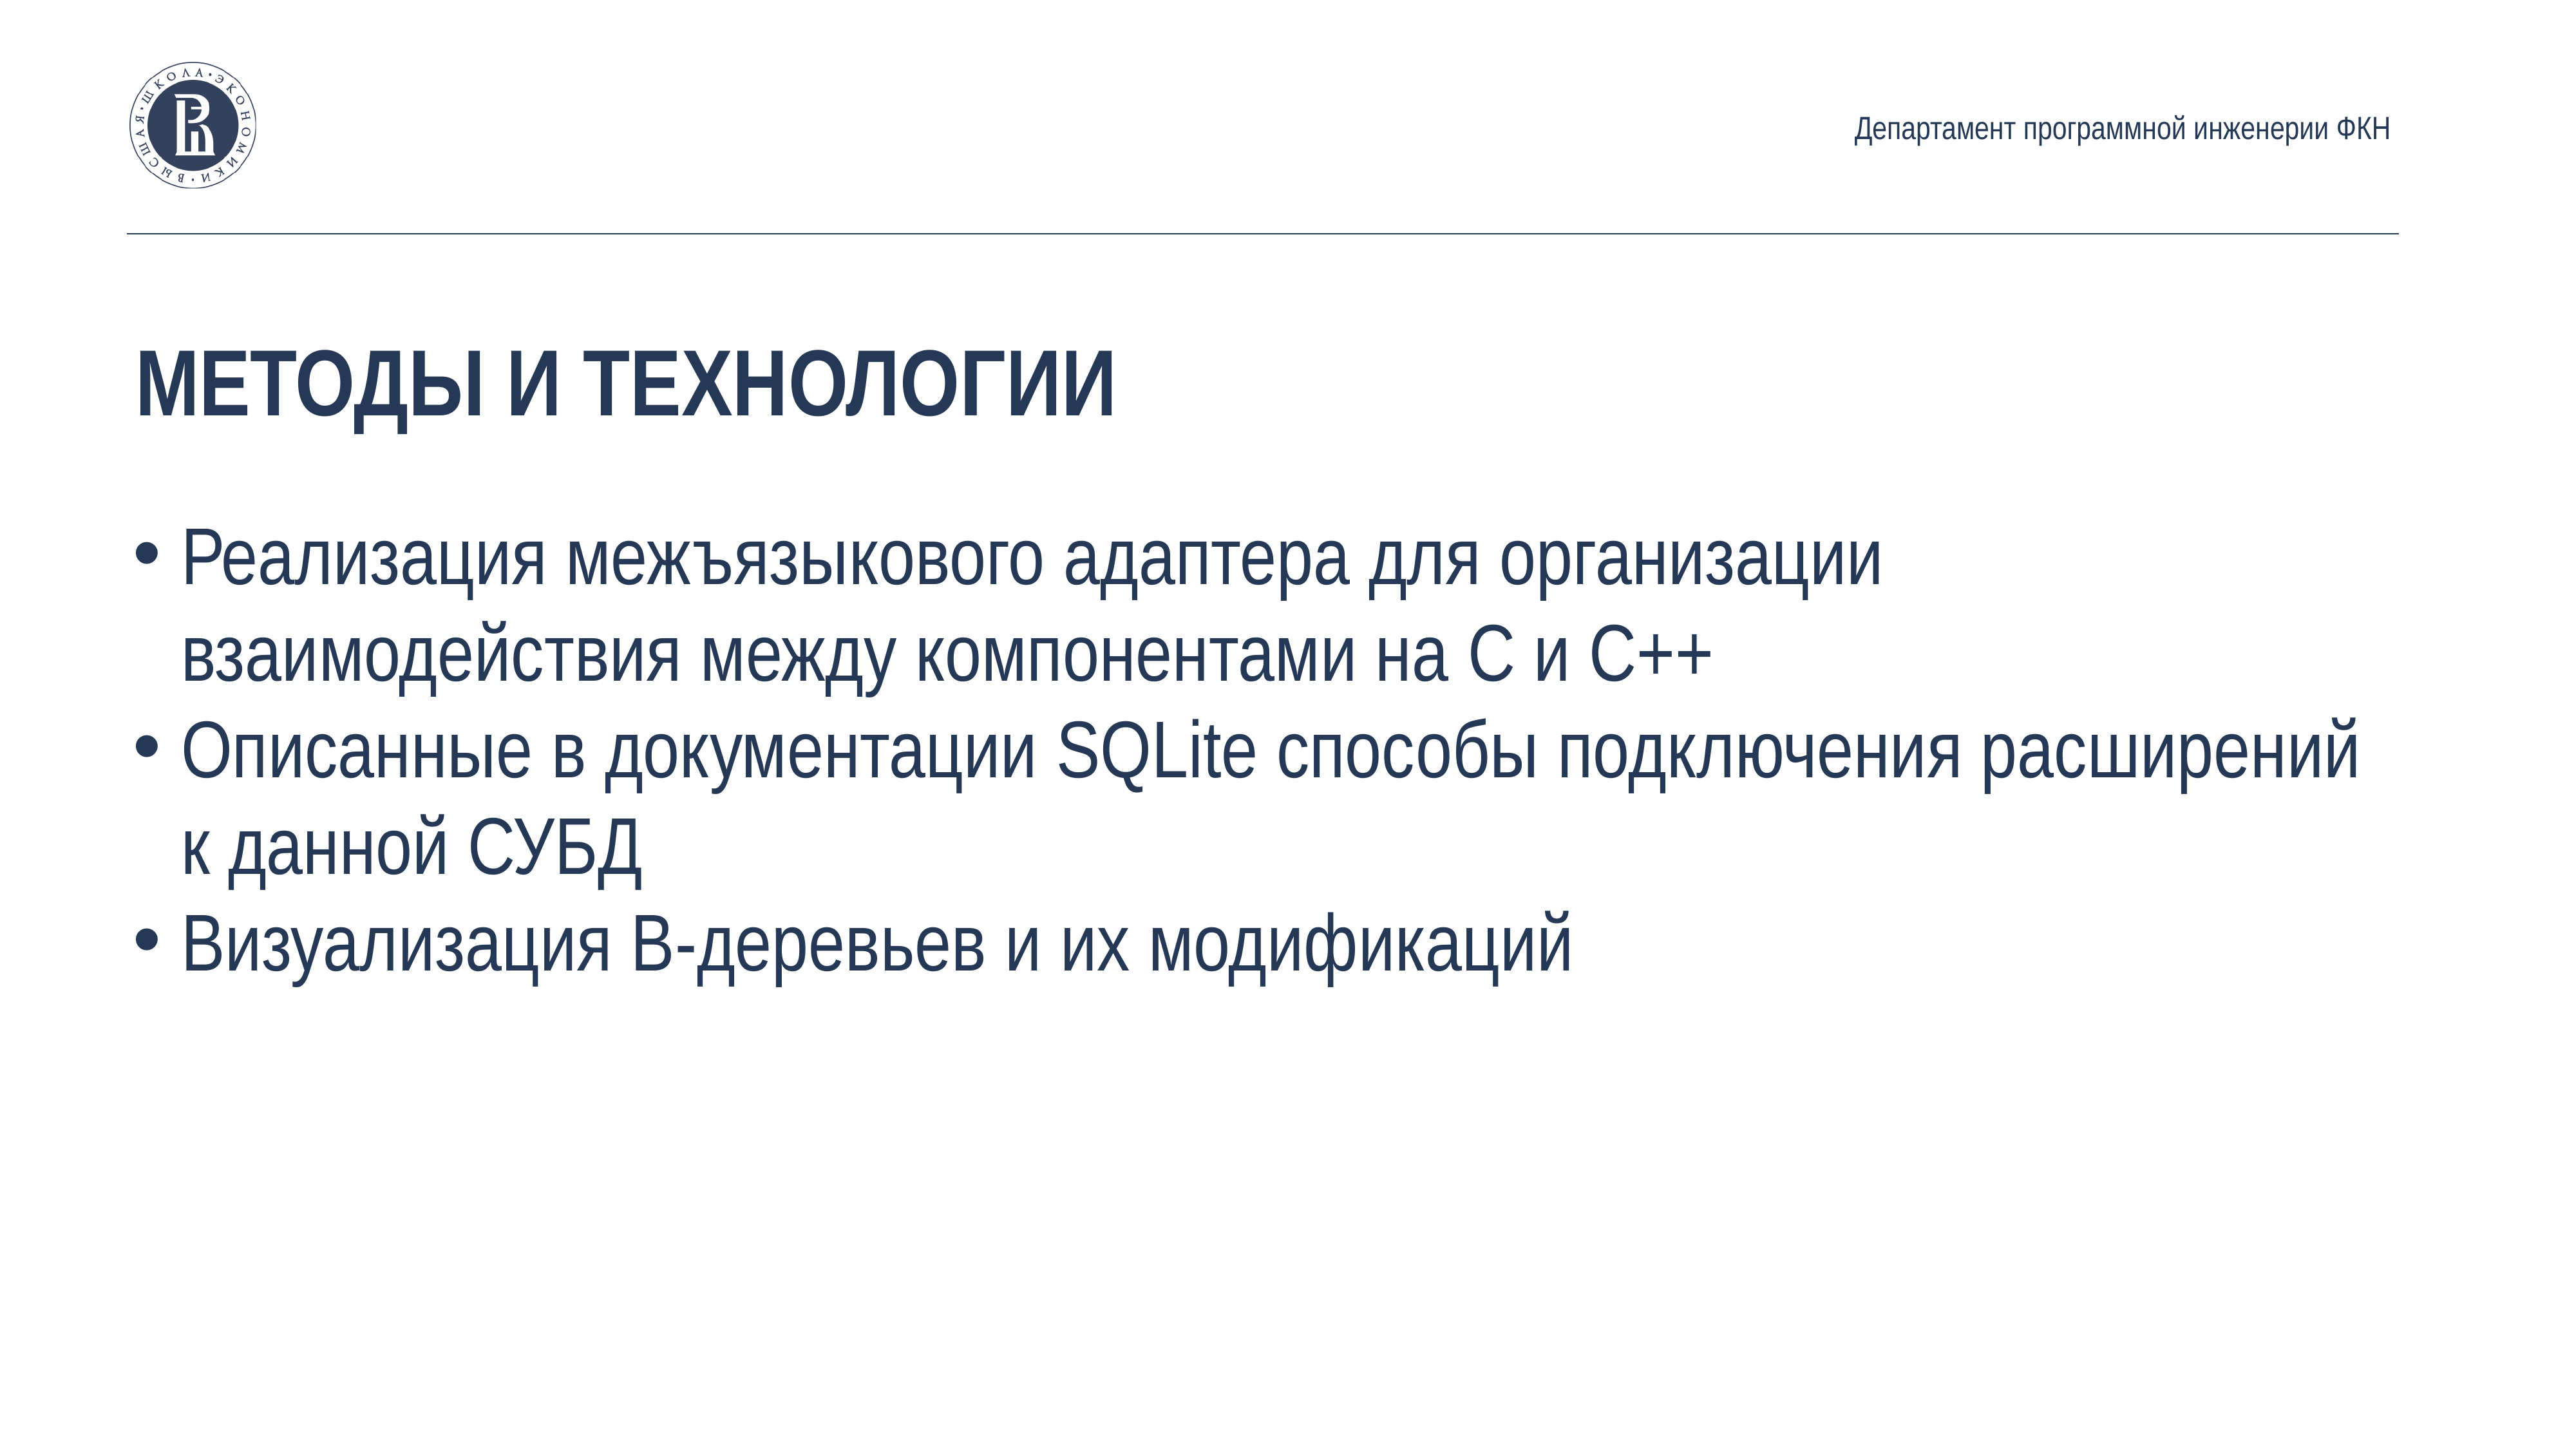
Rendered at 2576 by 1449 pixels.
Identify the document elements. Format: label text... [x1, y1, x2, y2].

text_box Методы и технологии [128, 314, 2277, 496]
text_box Департамент программной инженерии ФКН [1198, 100, 2399, 154]
picture [129, 62, 256, 189]
text_box Реализация межъязыкового адаптера для организации взаимодействия между компонентами на C и C++ Описанные в документации SQLite способы подключения расширений к данной СУБД Визуализация B-деревьев и их модификаций [125, 496, 2398, 1008]
